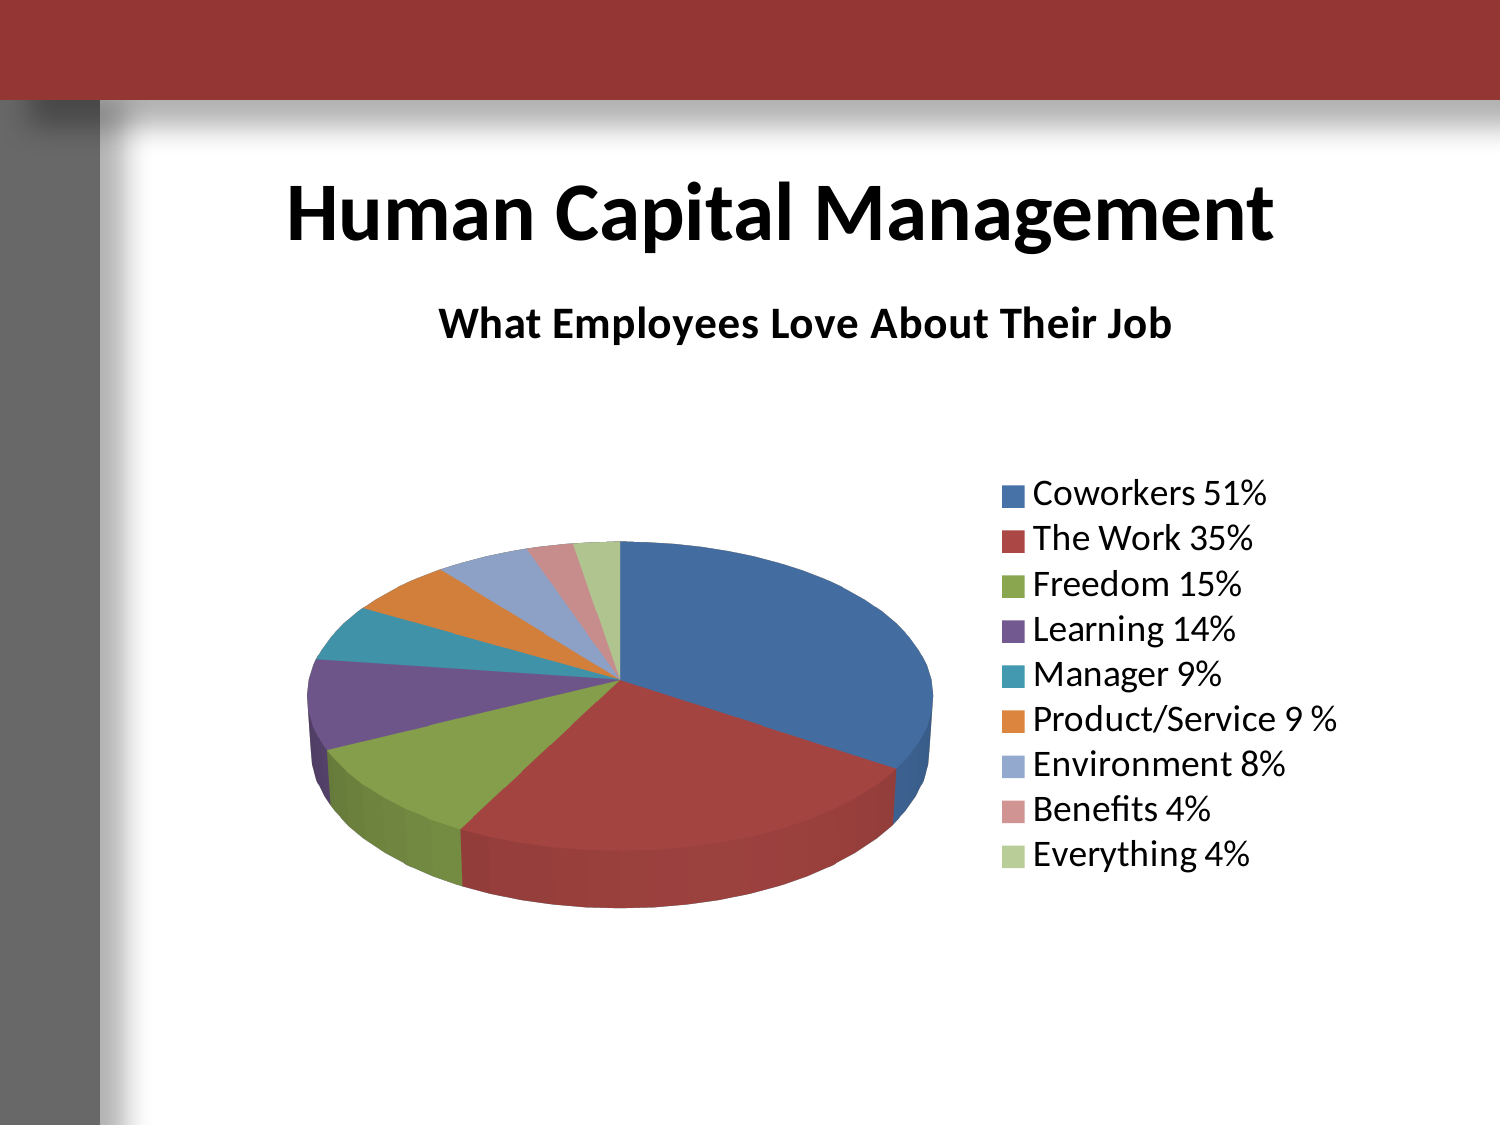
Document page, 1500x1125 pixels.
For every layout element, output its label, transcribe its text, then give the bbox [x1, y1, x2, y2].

text_box [0, 102, 102, 1125]
chart [249, 265, 1363, 1088]
text_box [0, 0, 1500, 102]
text_box Human Capital Management [149, 149, 1413, 265]
